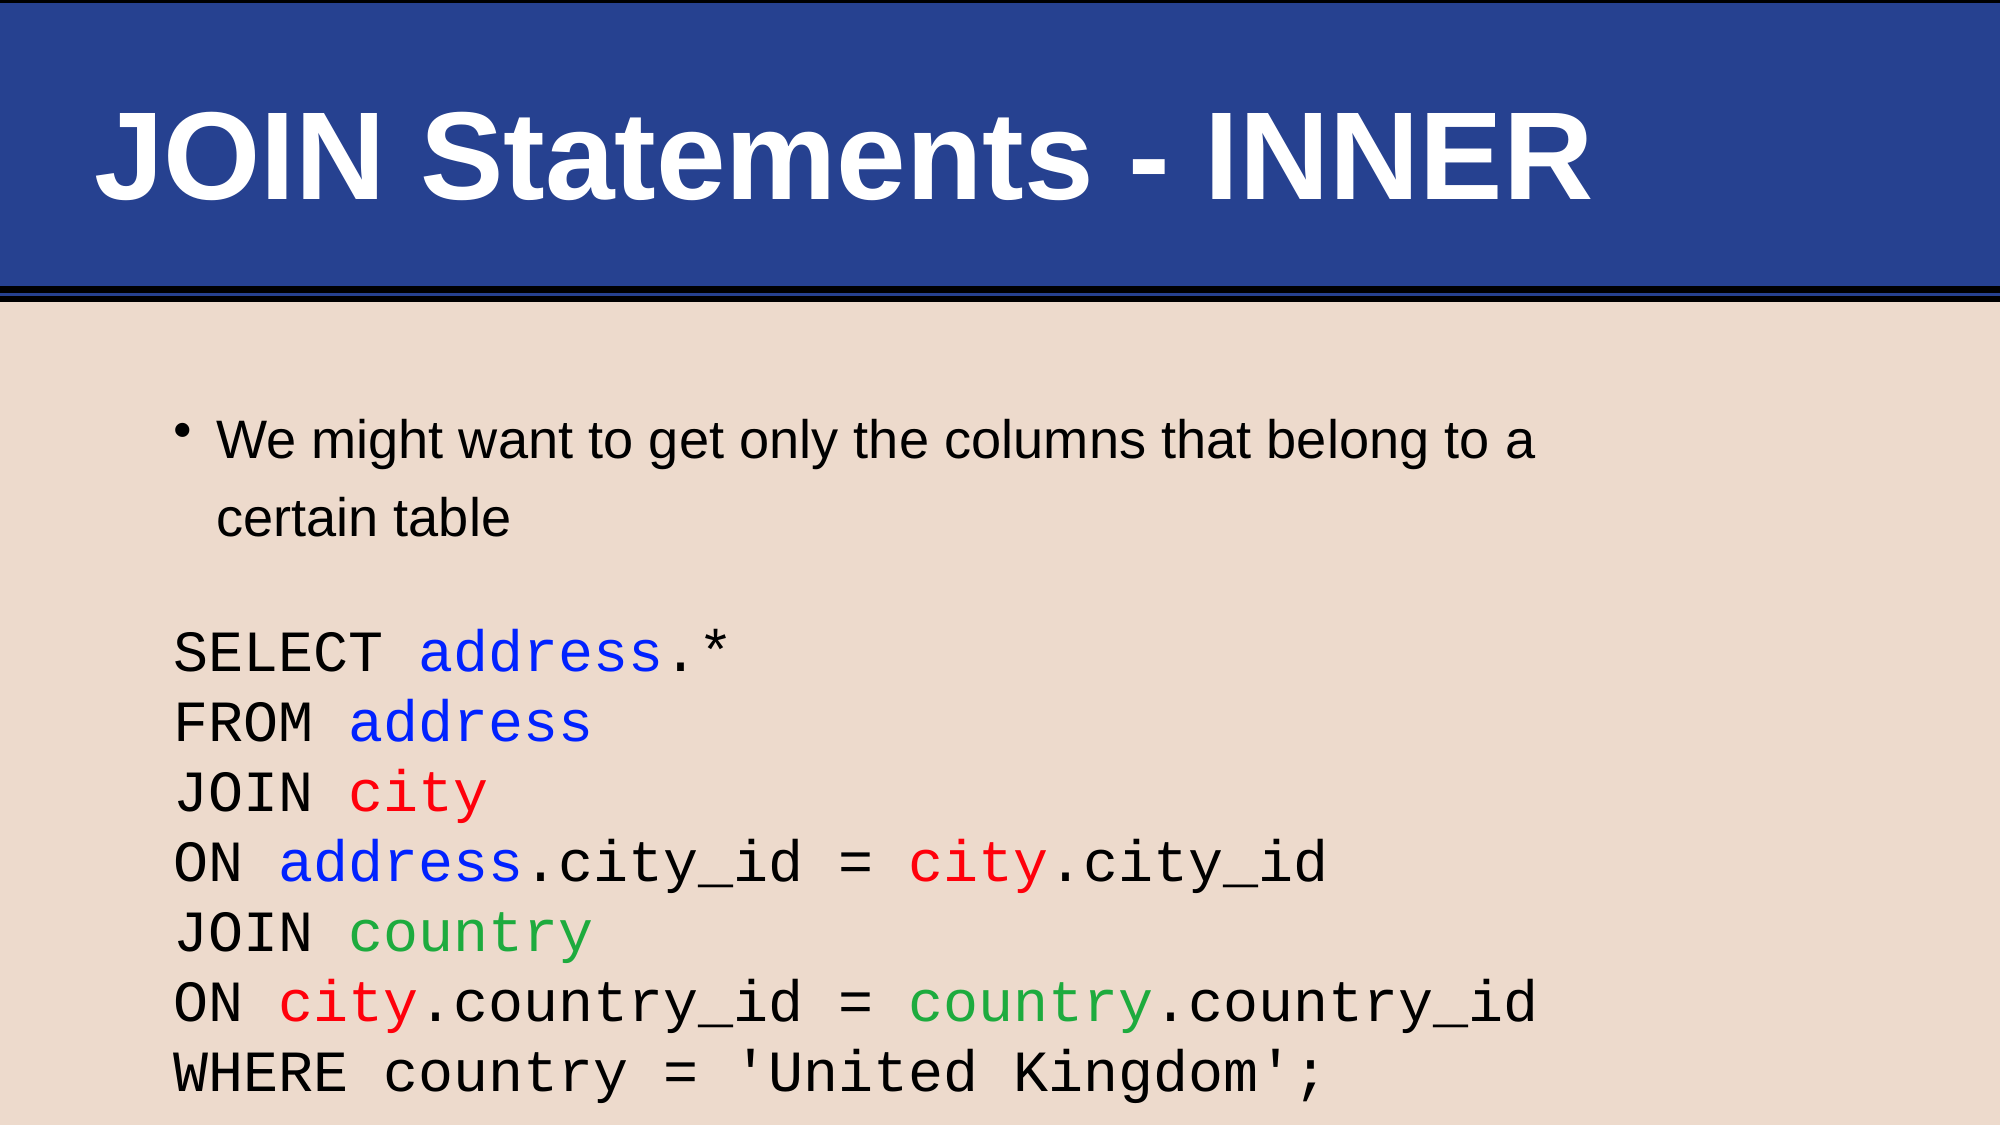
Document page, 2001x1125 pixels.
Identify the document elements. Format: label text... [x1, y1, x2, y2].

text_box We might want to get only the columns that belong to a certain table SELECT address.* FROM address JOIN city ON address.city_id = city.city_id JOIN country ON city.country_id = country.country_id WHERE country = 'United Kingdom'; [153, 371, 1726, 1124]
text_box [0, 0, 2000, 289]
text_box [0, 290, 2000, 299]
title JOIN Statements - INNER [73, 44, 1939, 255]
